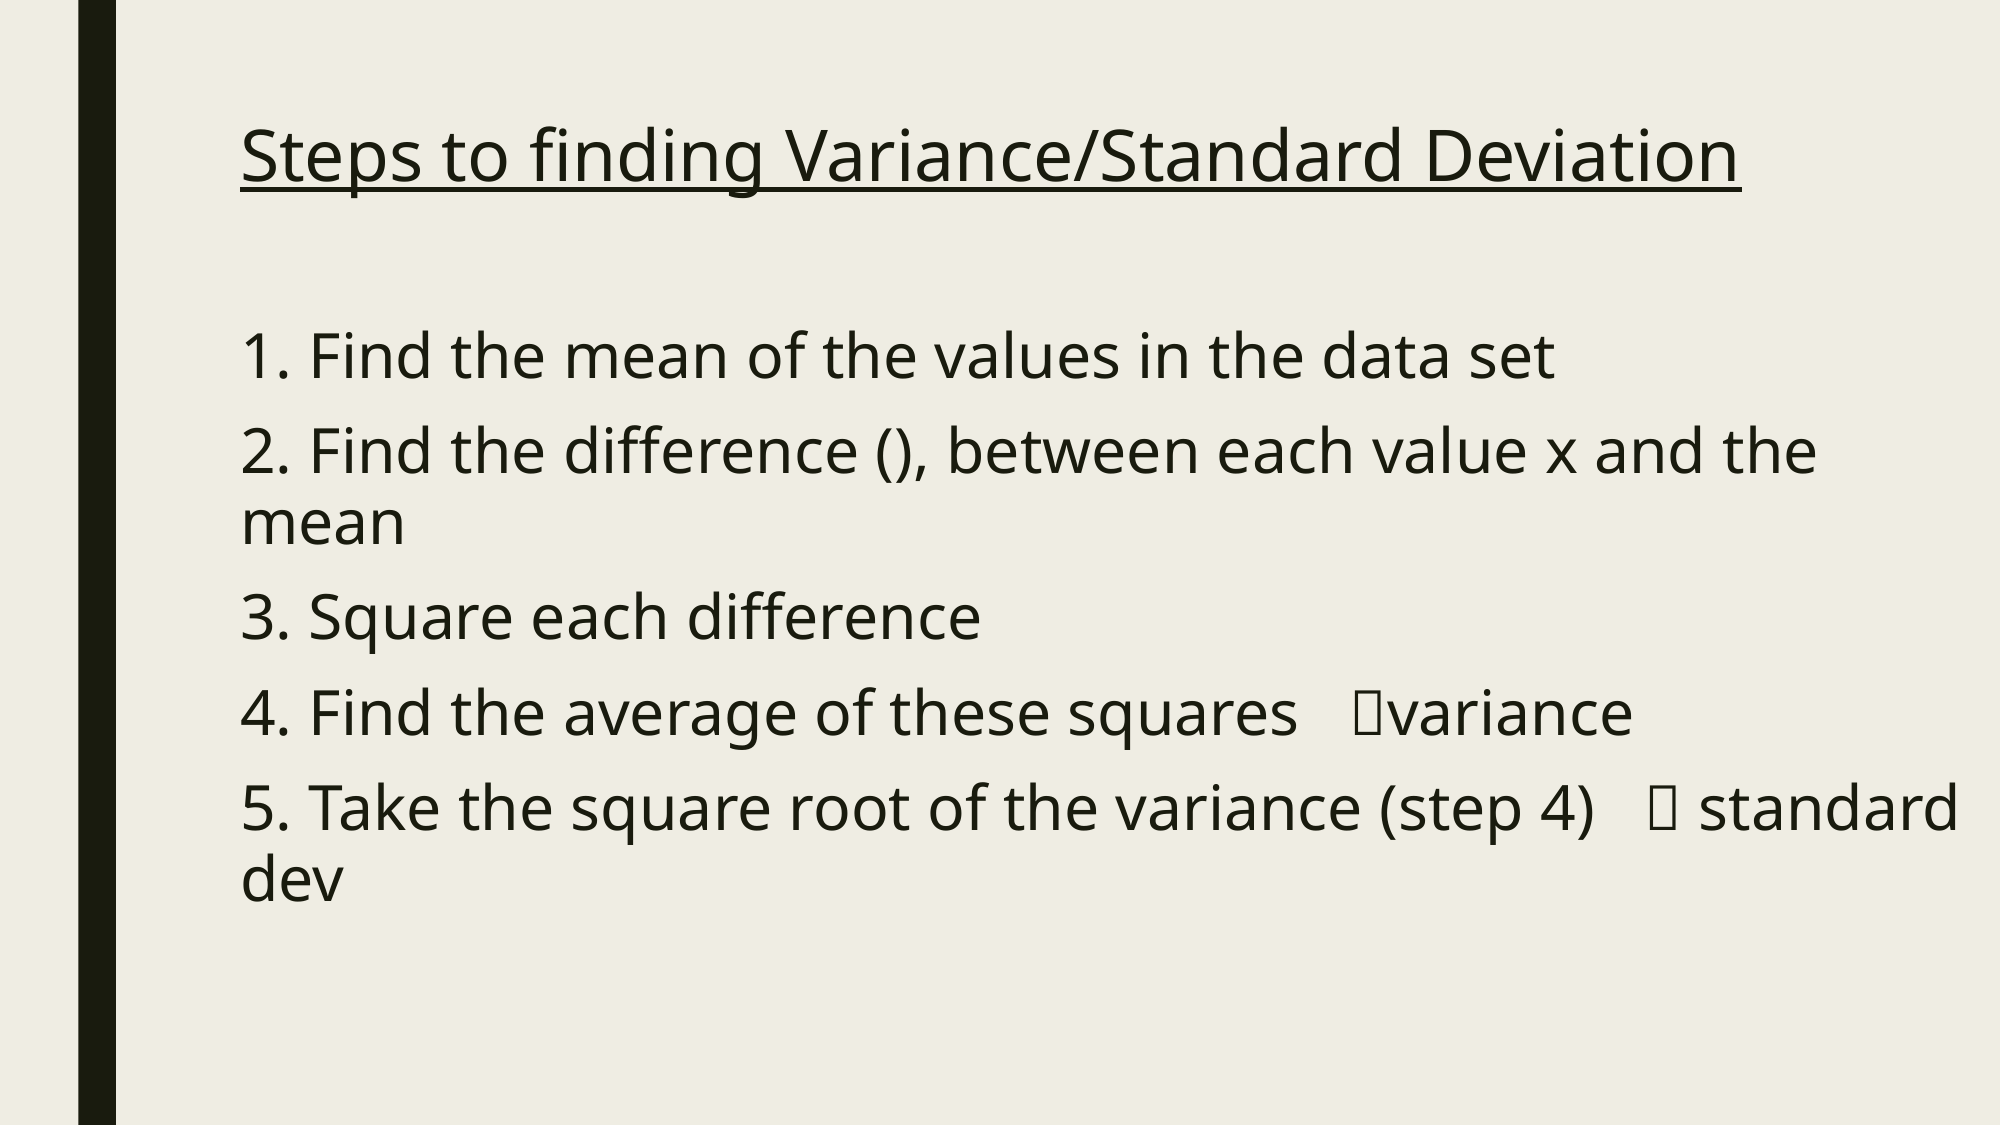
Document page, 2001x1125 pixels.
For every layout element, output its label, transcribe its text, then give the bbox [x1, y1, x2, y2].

title Steps to finding Variance/Standard Deviation [225, 112, 1800, 357]
